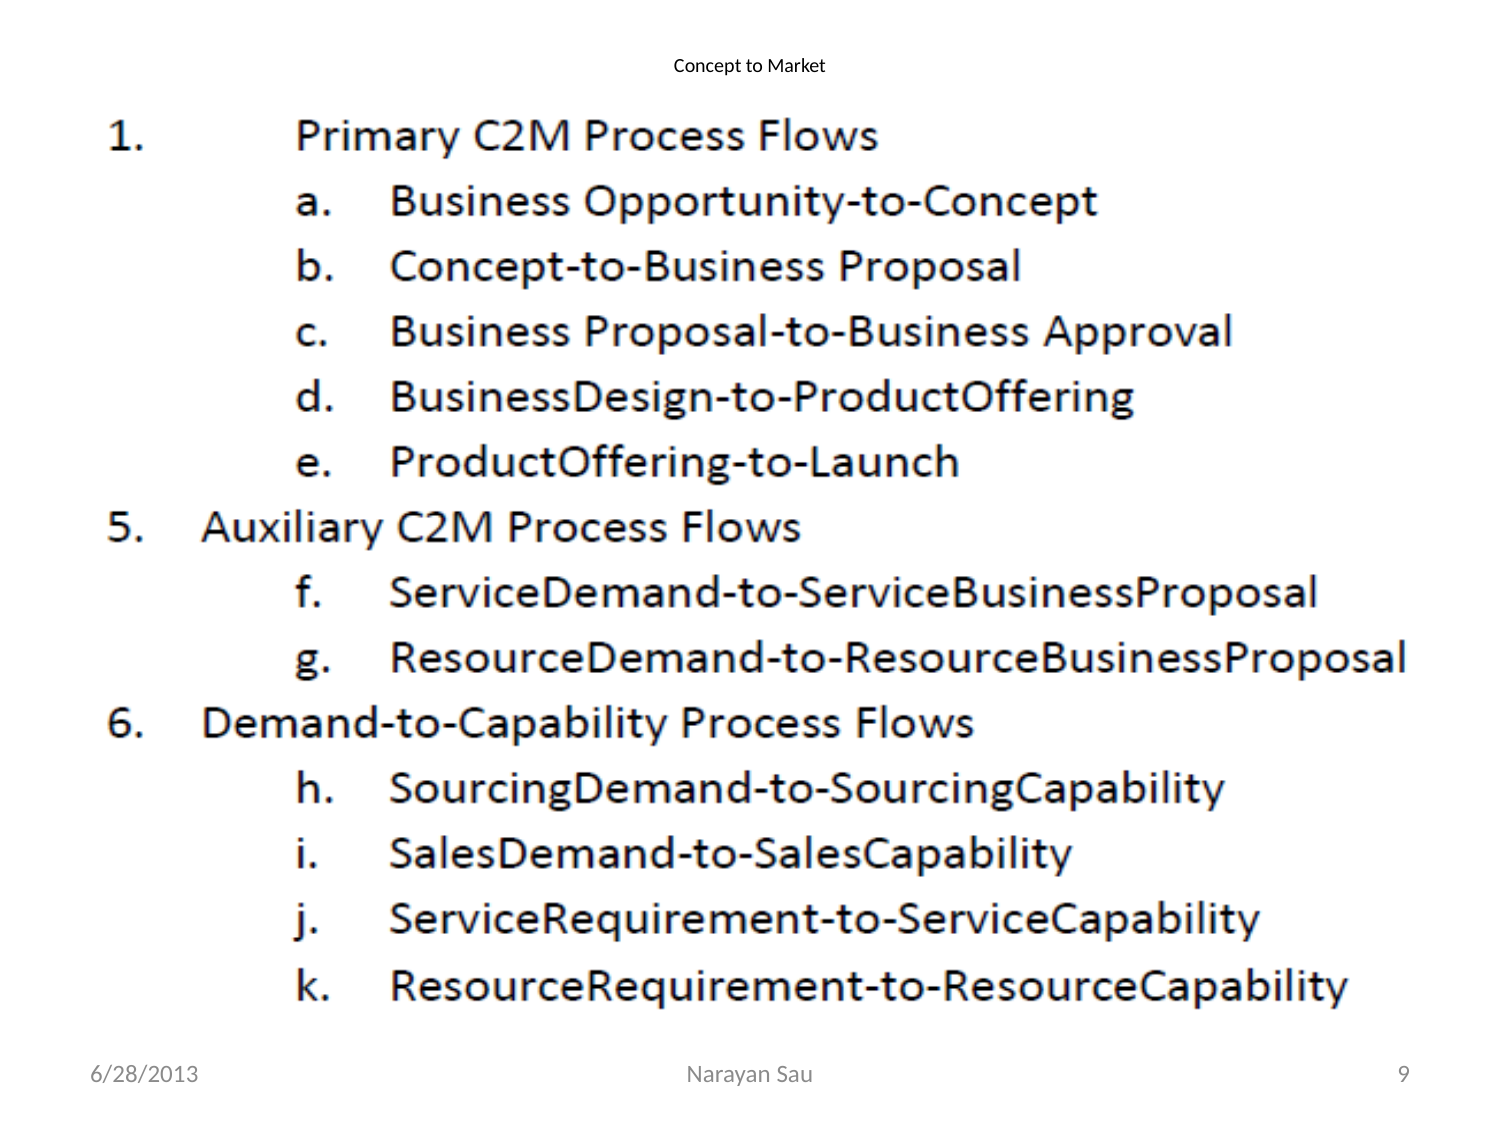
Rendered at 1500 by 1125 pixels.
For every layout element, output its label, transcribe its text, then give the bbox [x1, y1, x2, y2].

slide_number 9 [1074, 1049, 1425, 1103]
title Concept to Market [75, 45, 1425, 85]
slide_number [75, 1050, 425, 1103]
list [60, 98, 1428, 1040]
footer Narayan Sau [512, 1050, 988, 1103]
